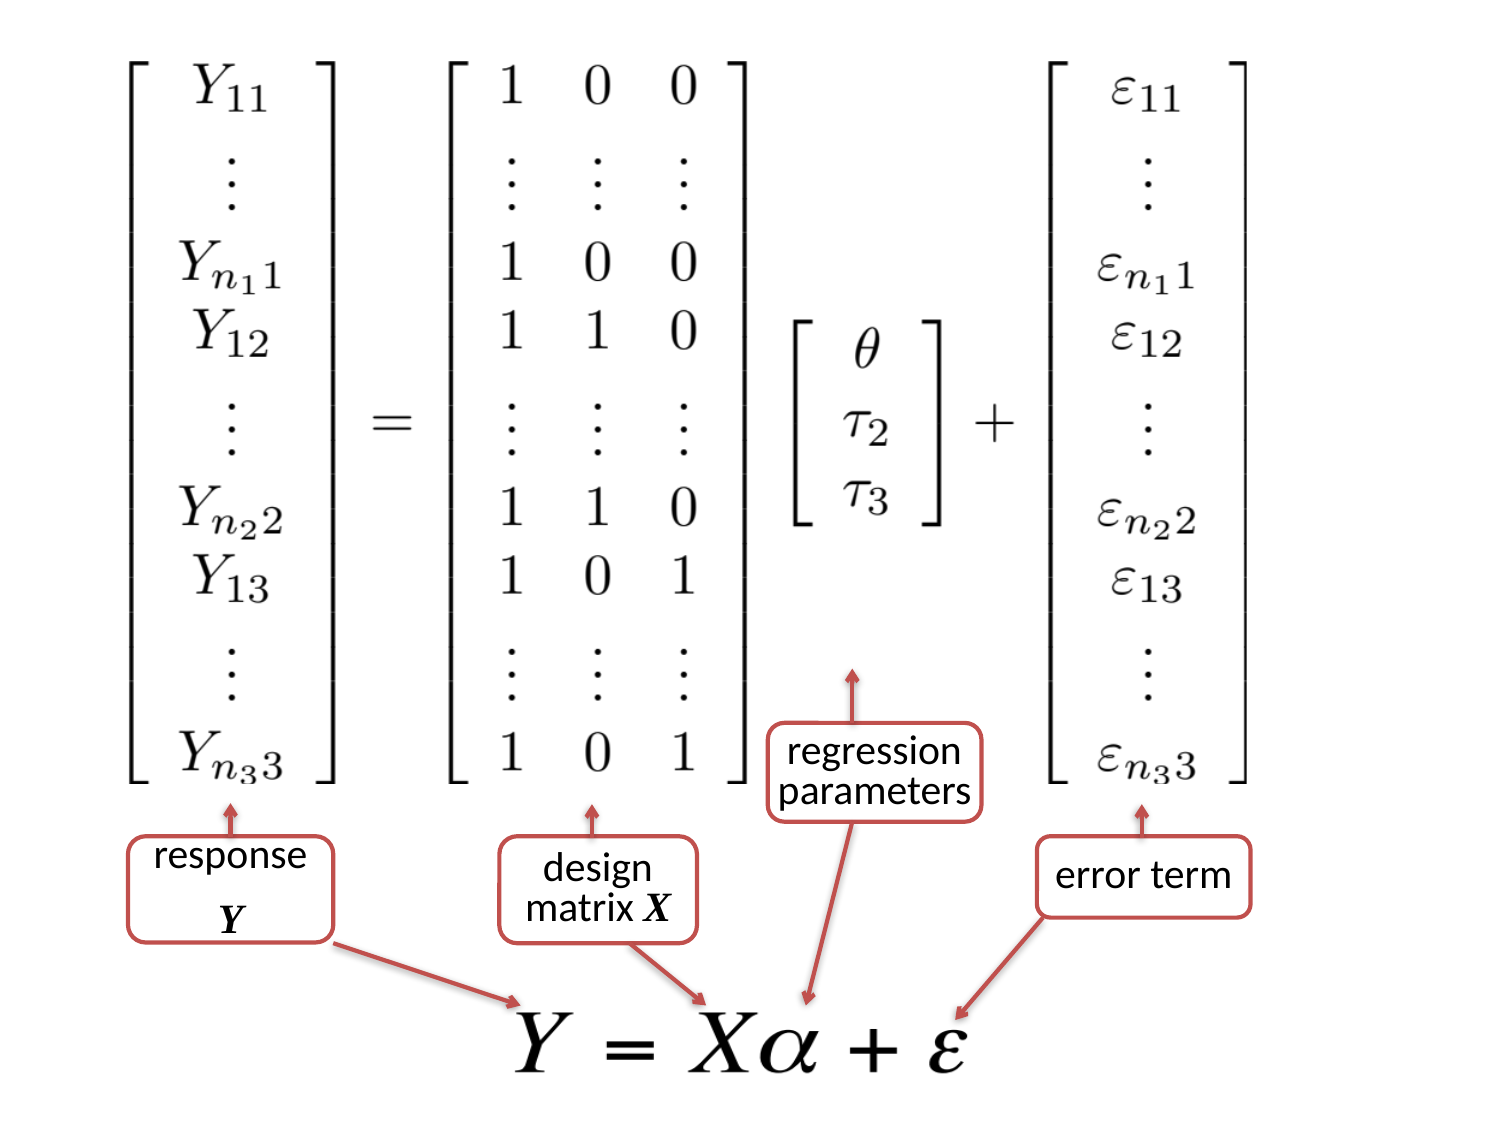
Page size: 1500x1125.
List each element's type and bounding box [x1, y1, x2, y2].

picture [127, 60, 1247, 784]
text_box [127, 784, 1251, 1093]
